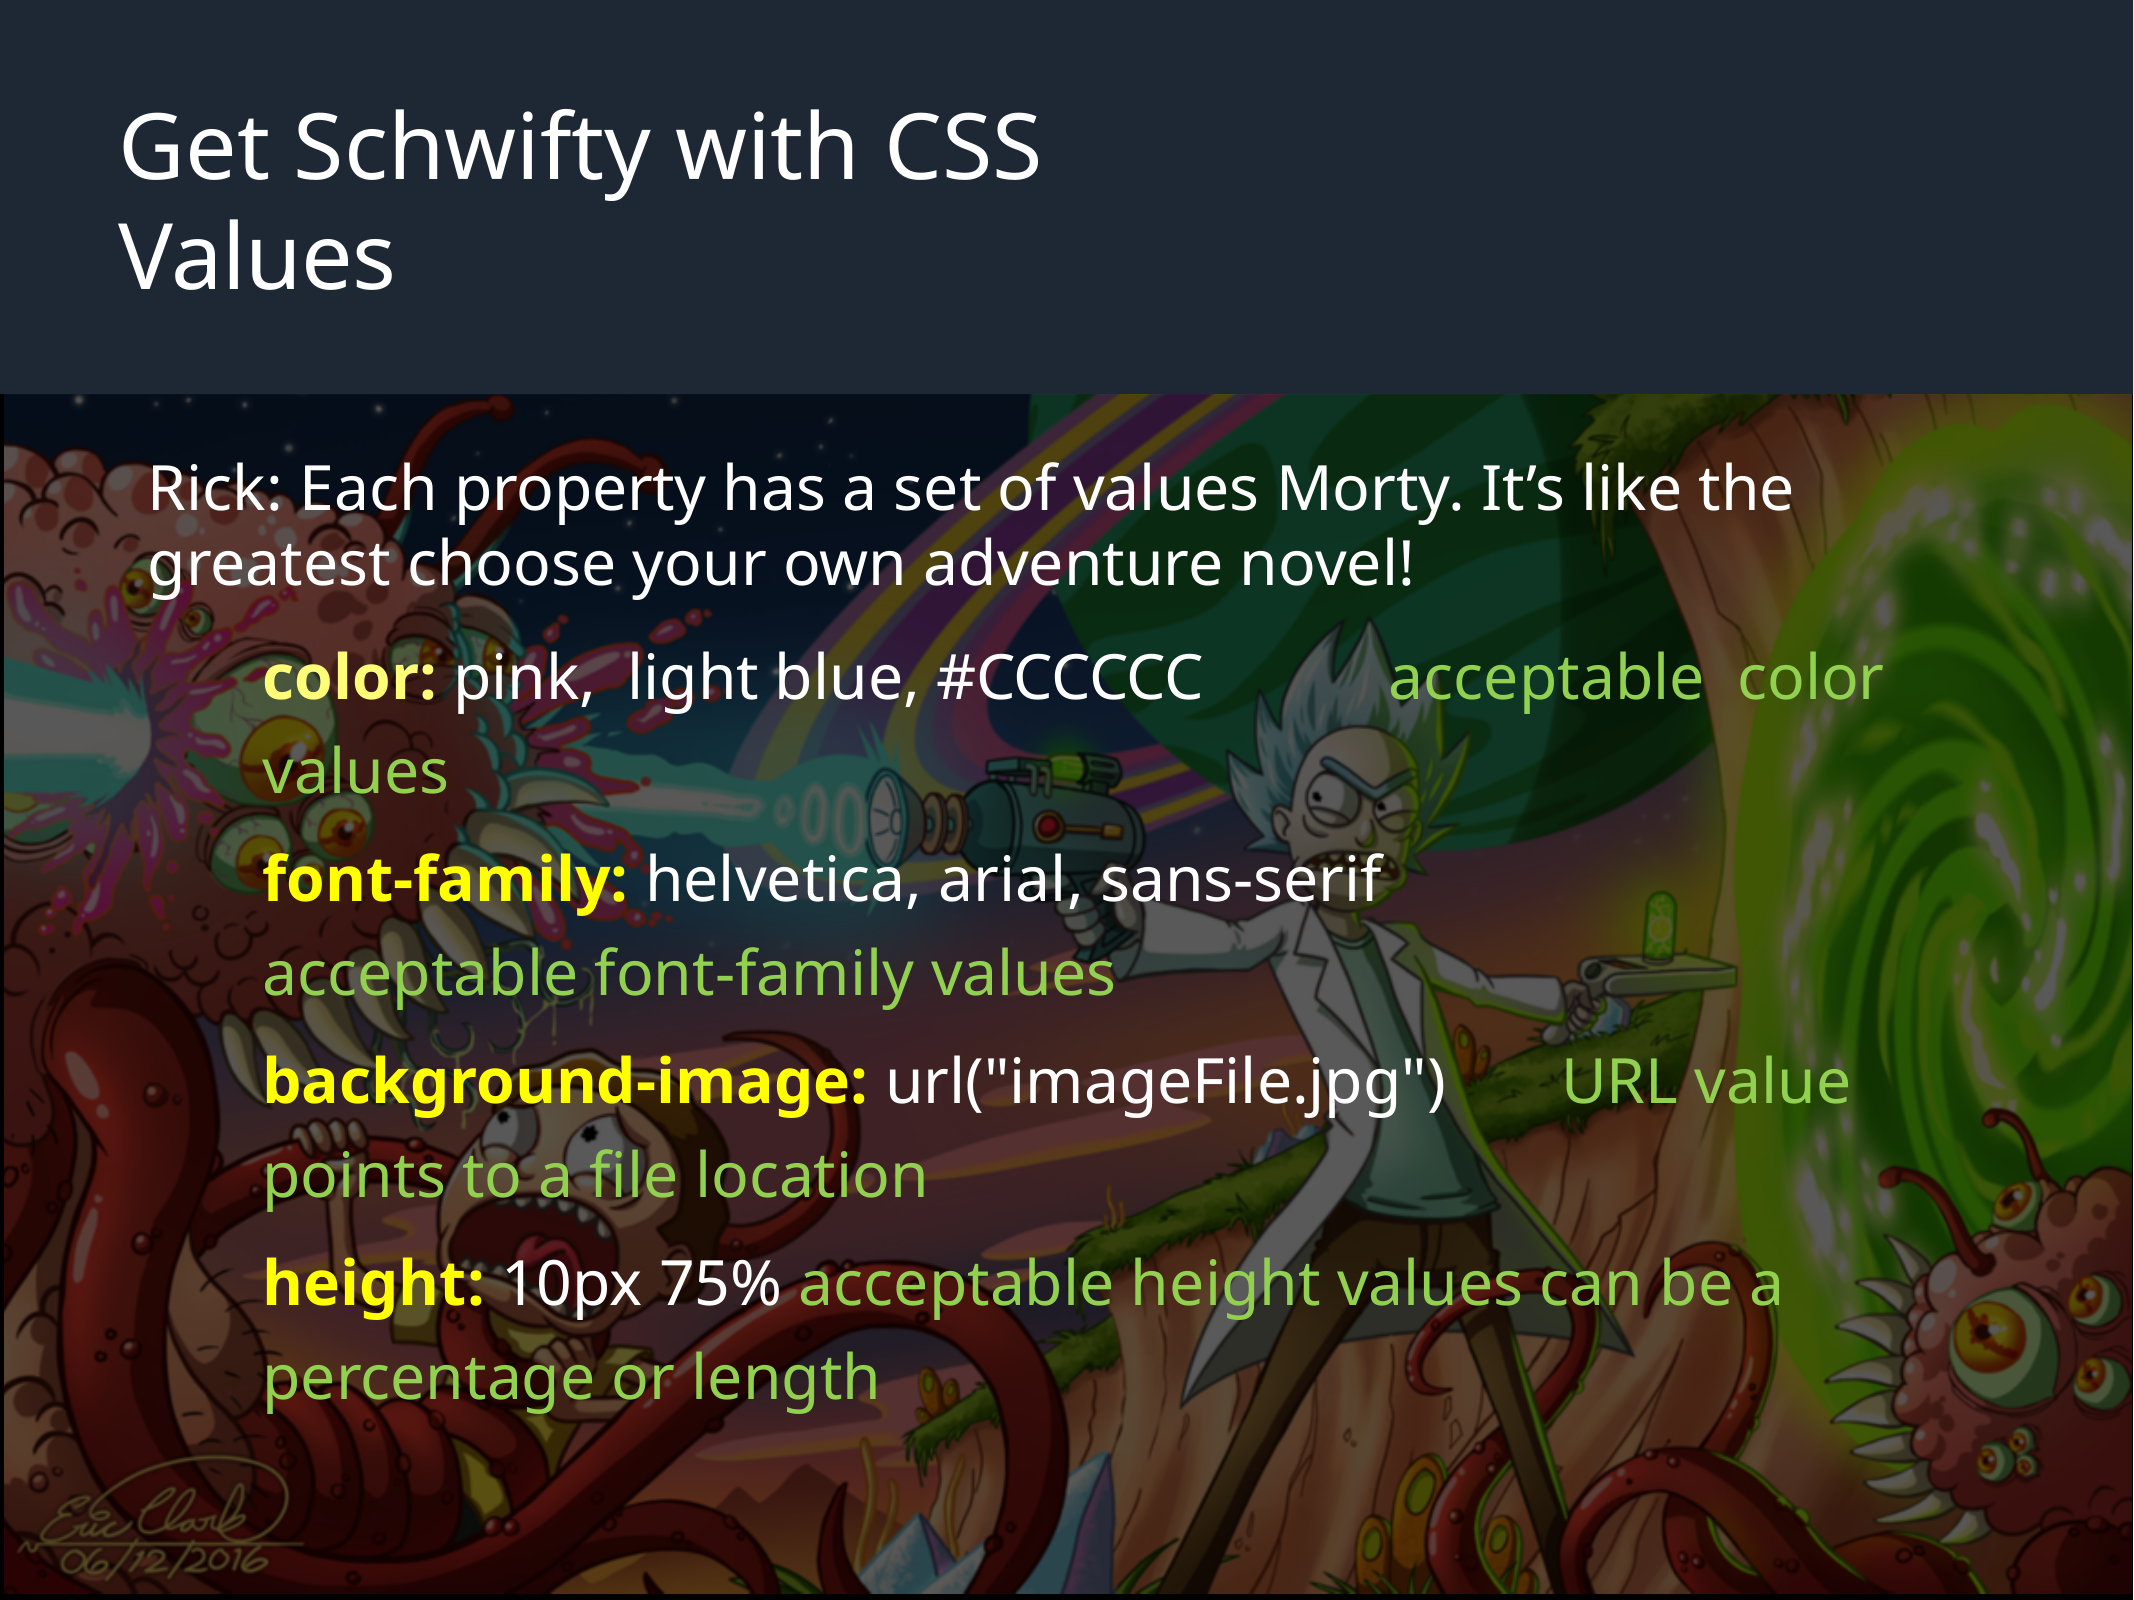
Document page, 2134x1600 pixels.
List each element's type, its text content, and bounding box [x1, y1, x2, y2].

title Get Schwifty with CSS Values [116, 62, 1280, 332]
text_box [0, 0, 2134, 395]
picture [4, 393, 2134, 1594]
